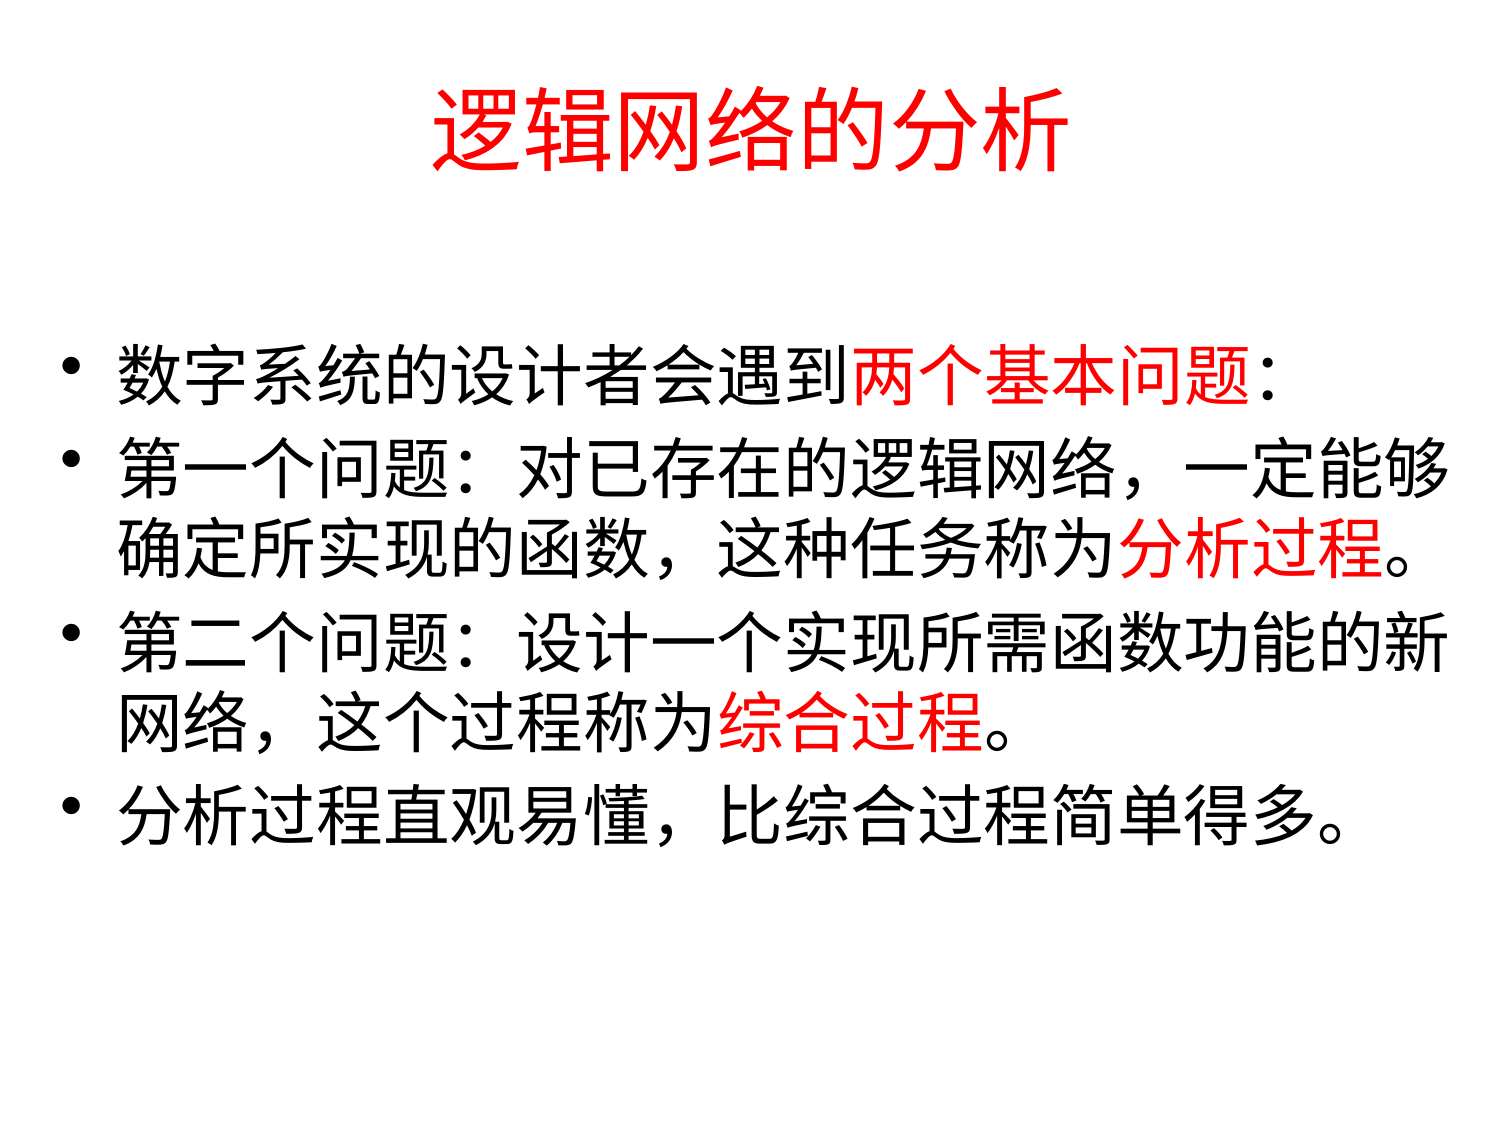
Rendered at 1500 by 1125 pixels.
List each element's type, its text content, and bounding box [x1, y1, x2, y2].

title 逻辑网络的分析 [76, 101, 1428, 266]
list 数字系统的设计者会遇到两个基本问题： 第一个问题：对已存在的逻辑网络，一定能够确定所实现的函数，这种任务称为分析过程。 第二个问题：设计一个实现所需函数功能的新网络，这个过程称为综合过程。 分析过程直观易懂，比综合过程简单得多。 [44, 326, 1483, 1069]
